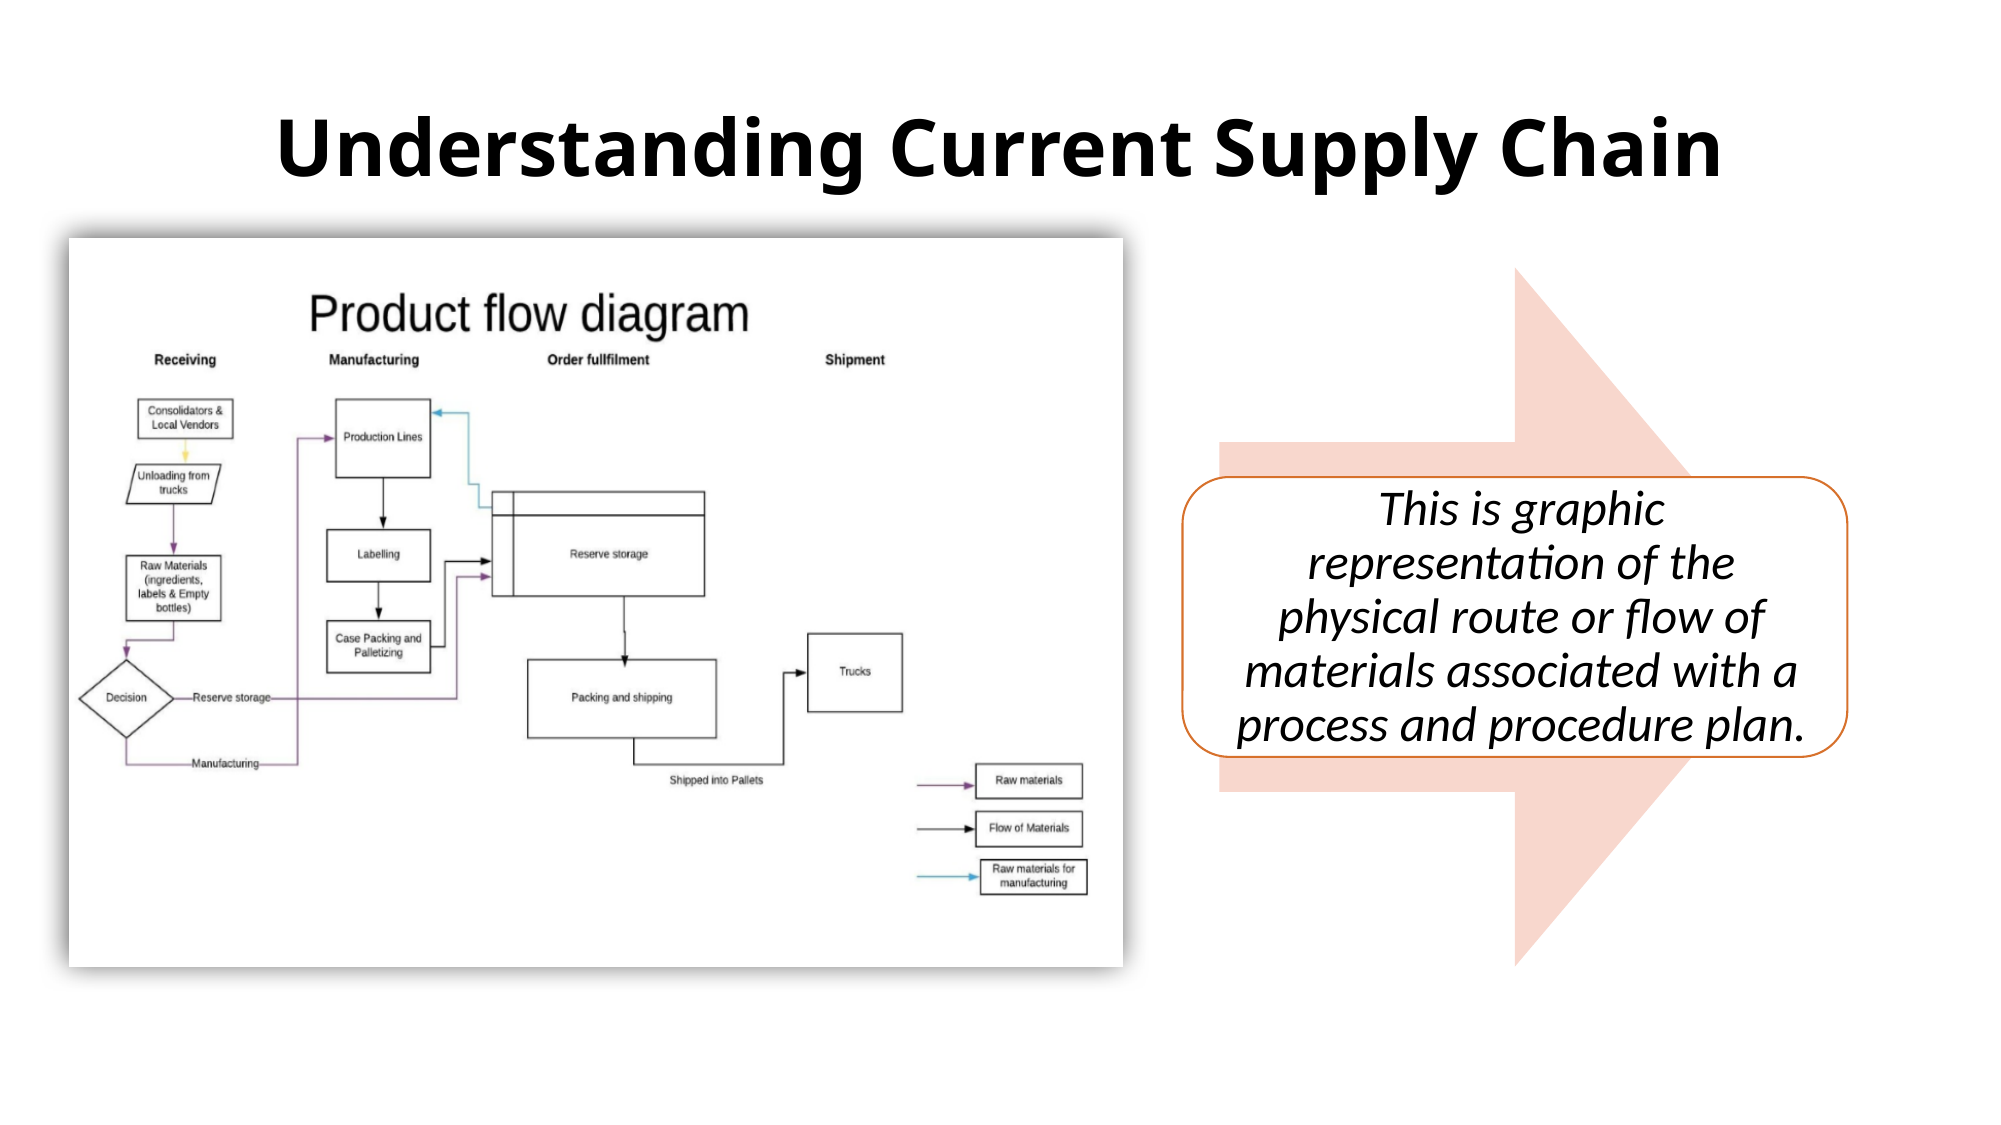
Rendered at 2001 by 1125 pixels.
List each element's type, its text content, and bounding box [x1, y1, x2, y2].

title Understanding Current Supply Chain [137, 47, 1863, 201]
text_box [1167, 267, 1863, 967]
picture [69, 238, 1124, 967]
